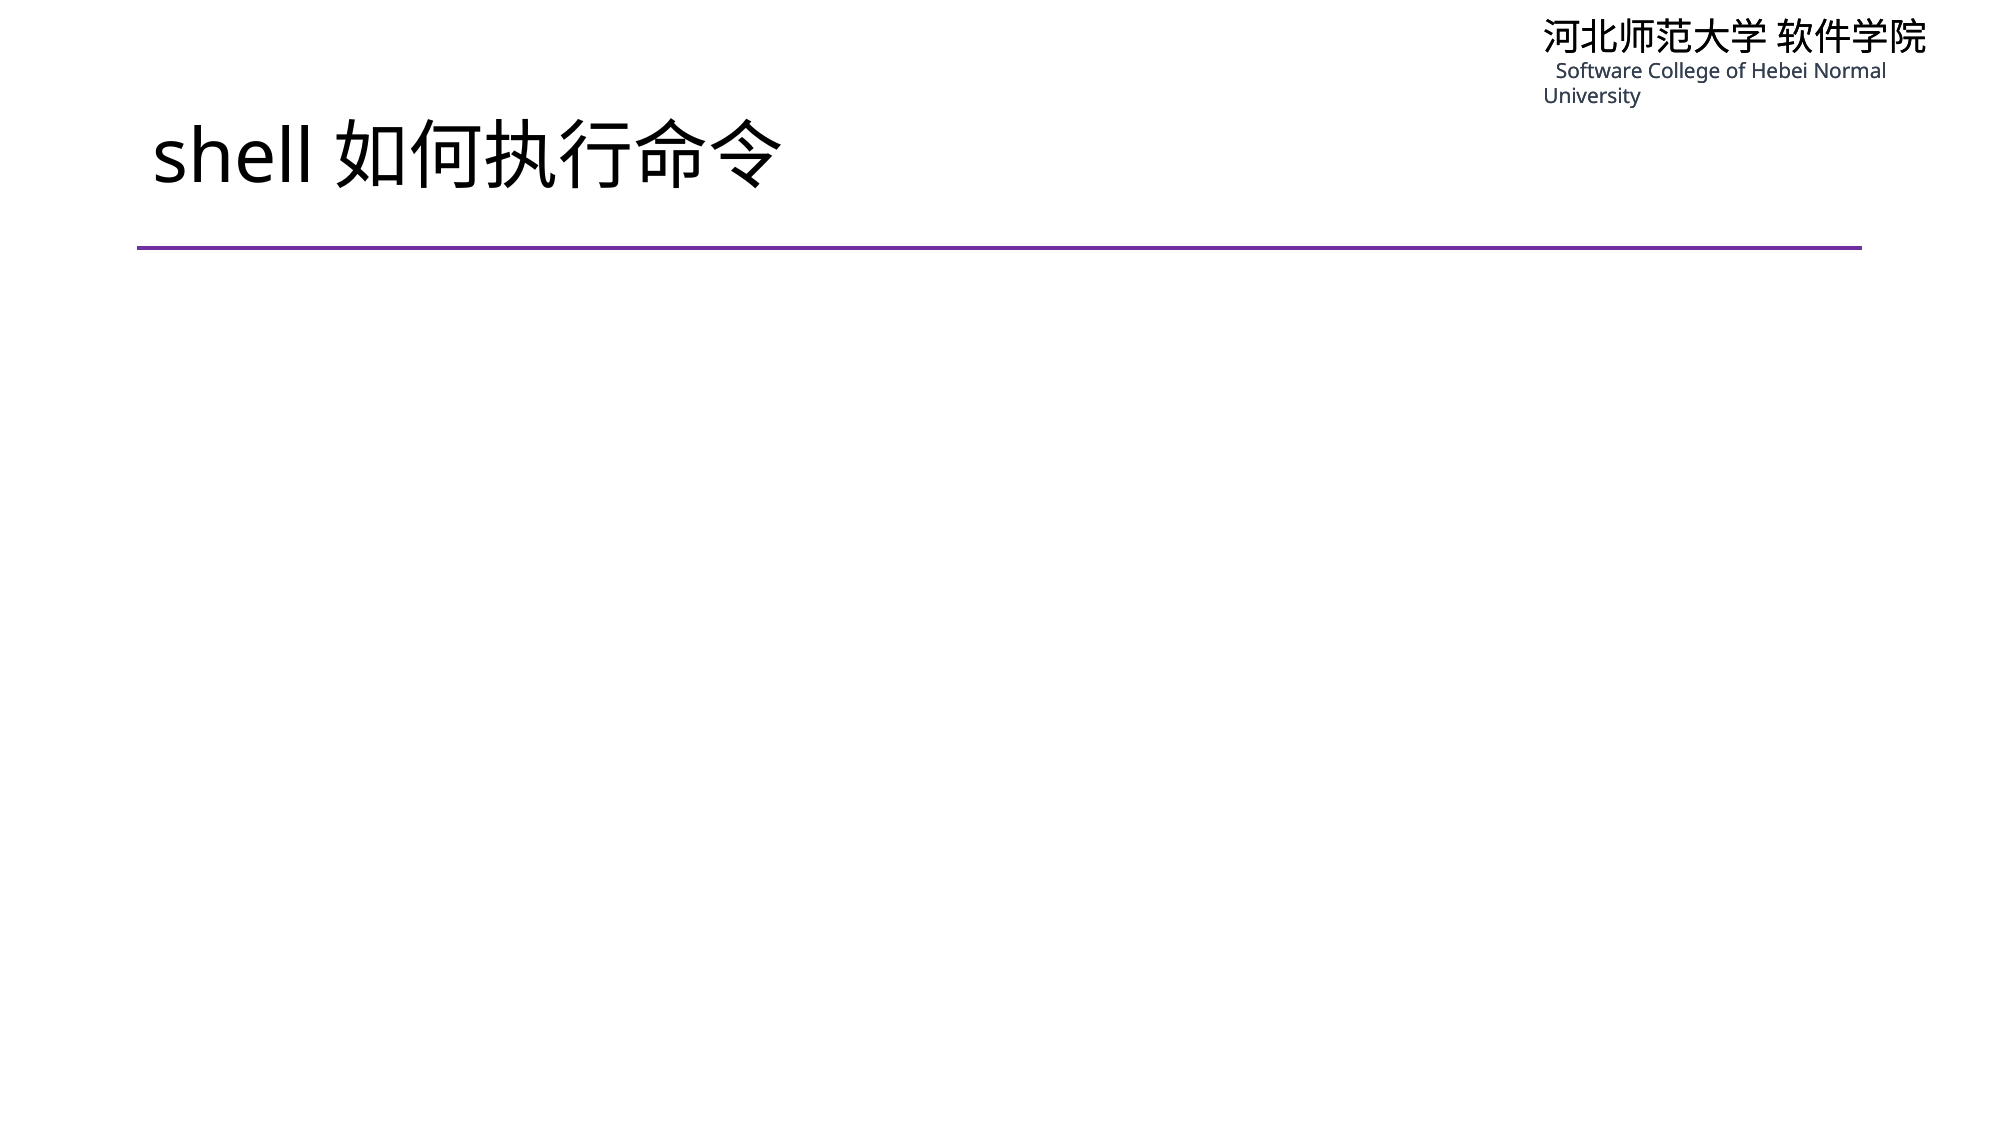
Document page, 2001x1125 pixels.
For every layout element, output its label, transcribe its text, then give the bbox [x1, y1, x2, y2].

title shell如何执行命令 [137, 110, 1863, 230]
